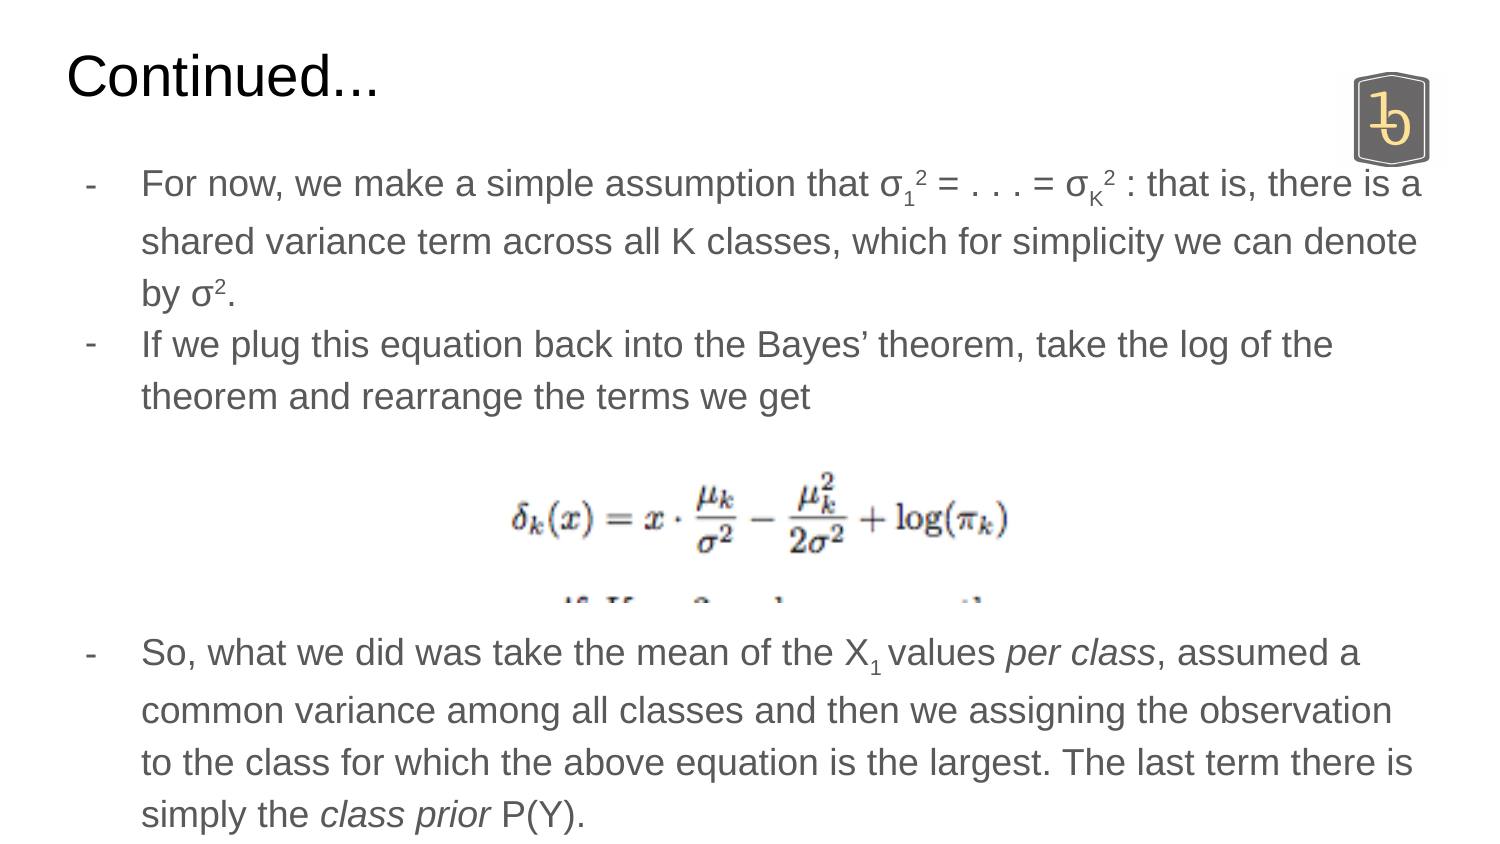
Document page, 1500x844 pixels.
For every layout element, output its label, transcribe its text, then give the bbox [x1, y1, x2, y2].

picture [1334, 72, 1450, 168]
list For now, we make a simple assumption that σ12 = . . . = σK2 : that is, there is a shared variance term across all K classes, which for simplicity we can denote by σ2. If we plug this equation back into the Bayes’ theorem, take the log of the theorem and rearrange the terms we get So, what we did was take the mean of the X1 values per class, assumed a common variance among all classes and then we assigning the observation to the class for which the above equation is the largest. The last term there is simply the class prior P(Y). [51, 136, 1449, 833]
title Continued... [51, 23, 1449, 117]
picture [494, 443, 1023, 603]
